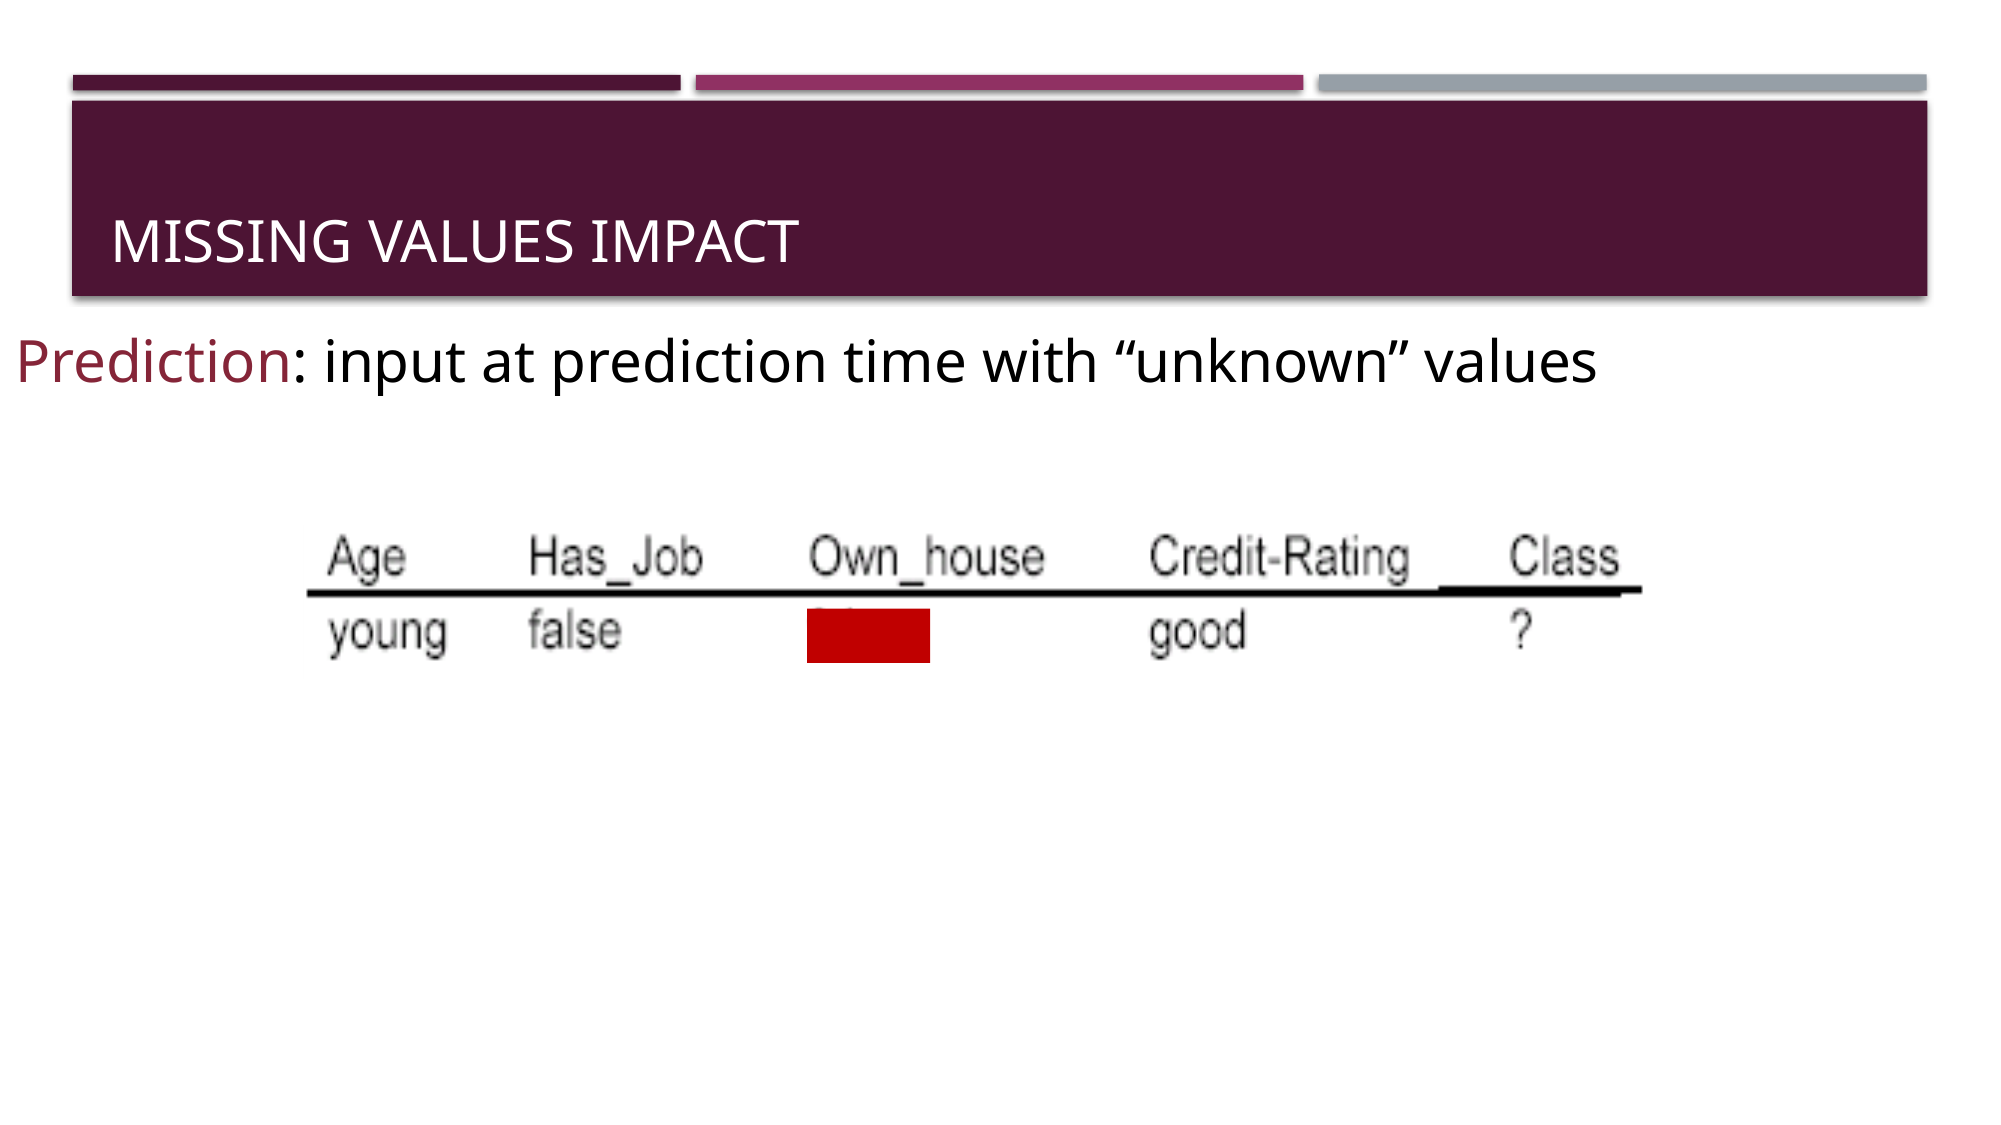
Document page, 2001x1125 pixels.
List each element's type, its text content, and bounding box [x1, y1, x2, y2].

picture [301, 524, 1650, 680]
title Missing values Impact [95, 115, 1905, 282]
text_box Prediction: input at prediction time with “unknown” values [0, 316, 1614, 402]
